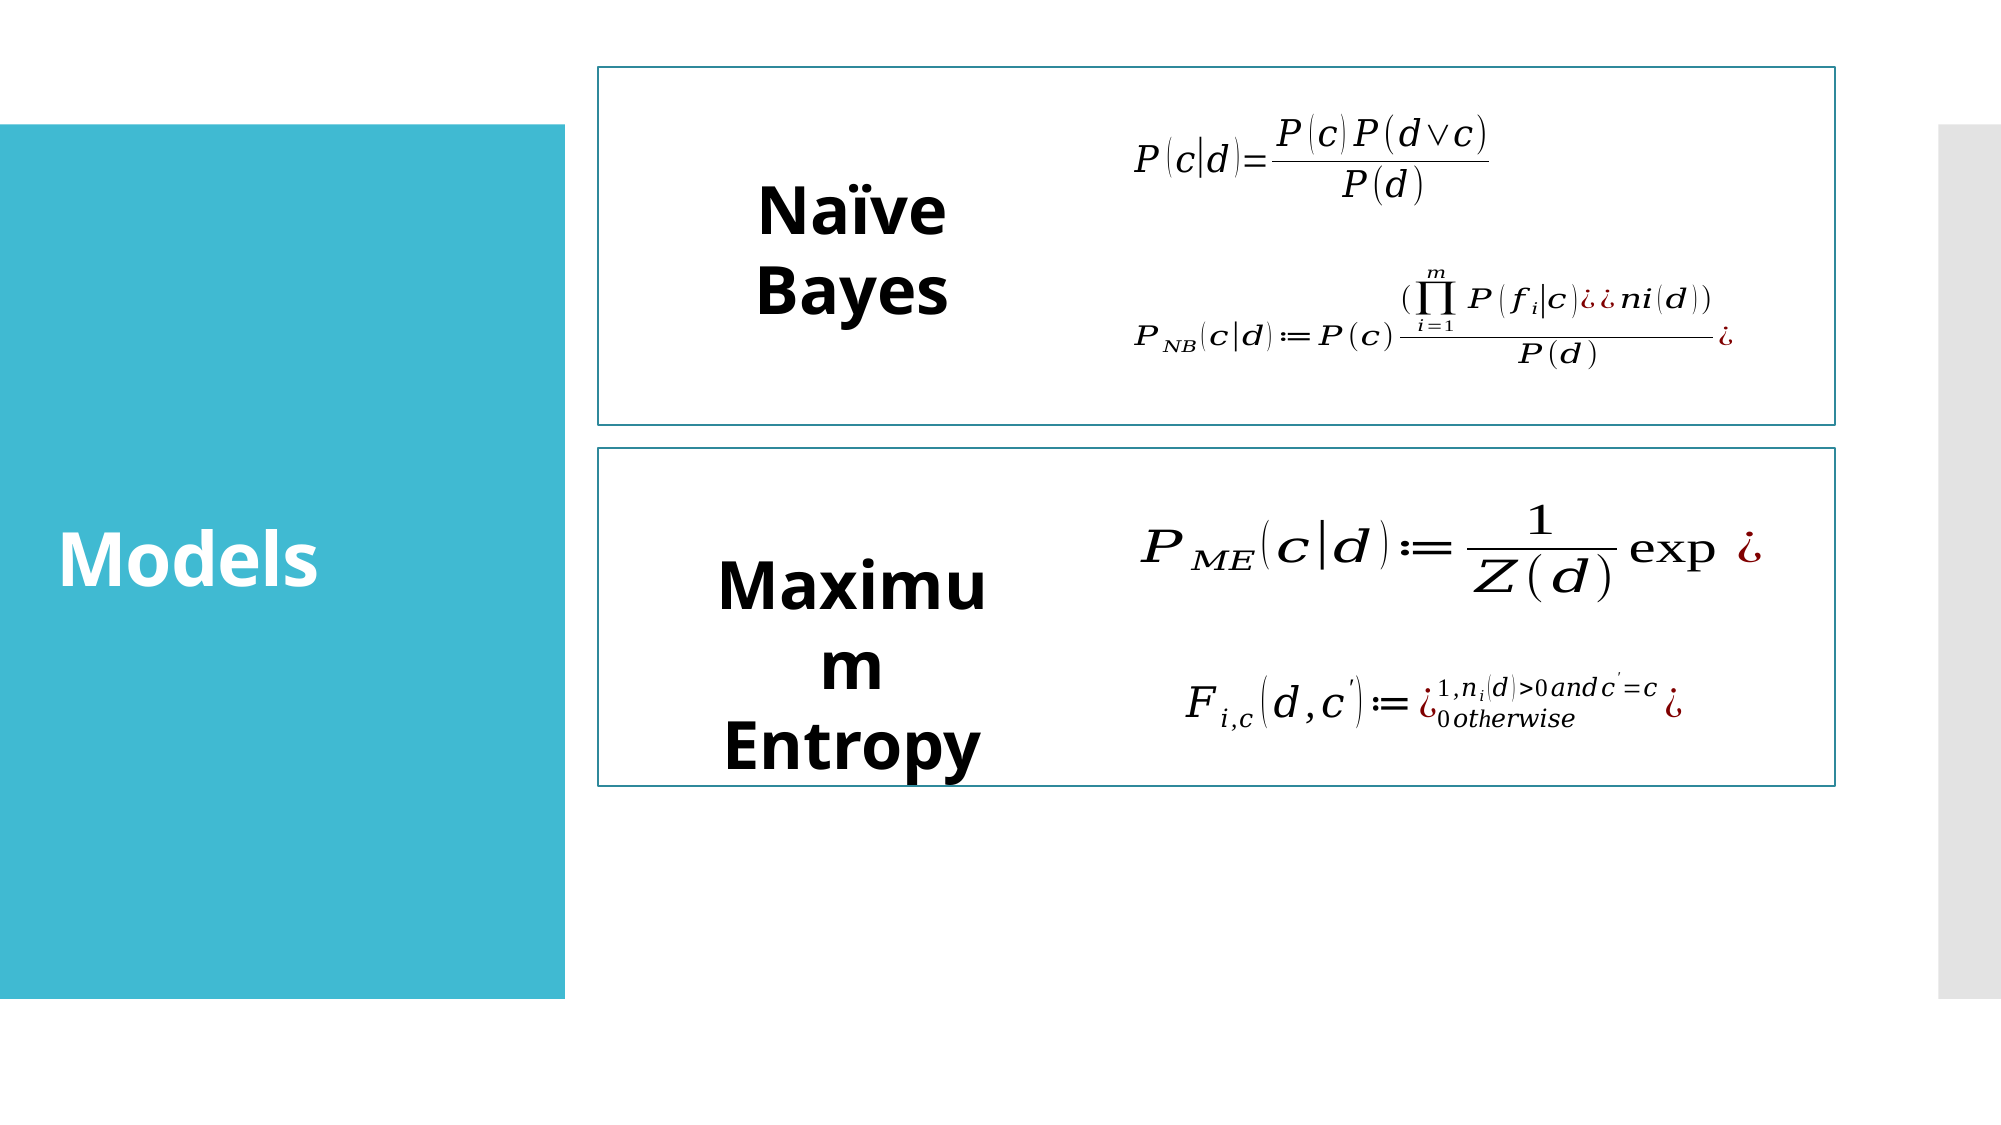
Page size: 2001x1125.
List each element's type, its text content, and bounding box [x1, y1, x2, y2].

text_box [597, 448, 1836, 787]
title Models [41, 184, 525, 940]
text_box Naïve Bayes [680, 160, 1024, 336]
text_box [597, 66, 1836, 426]
